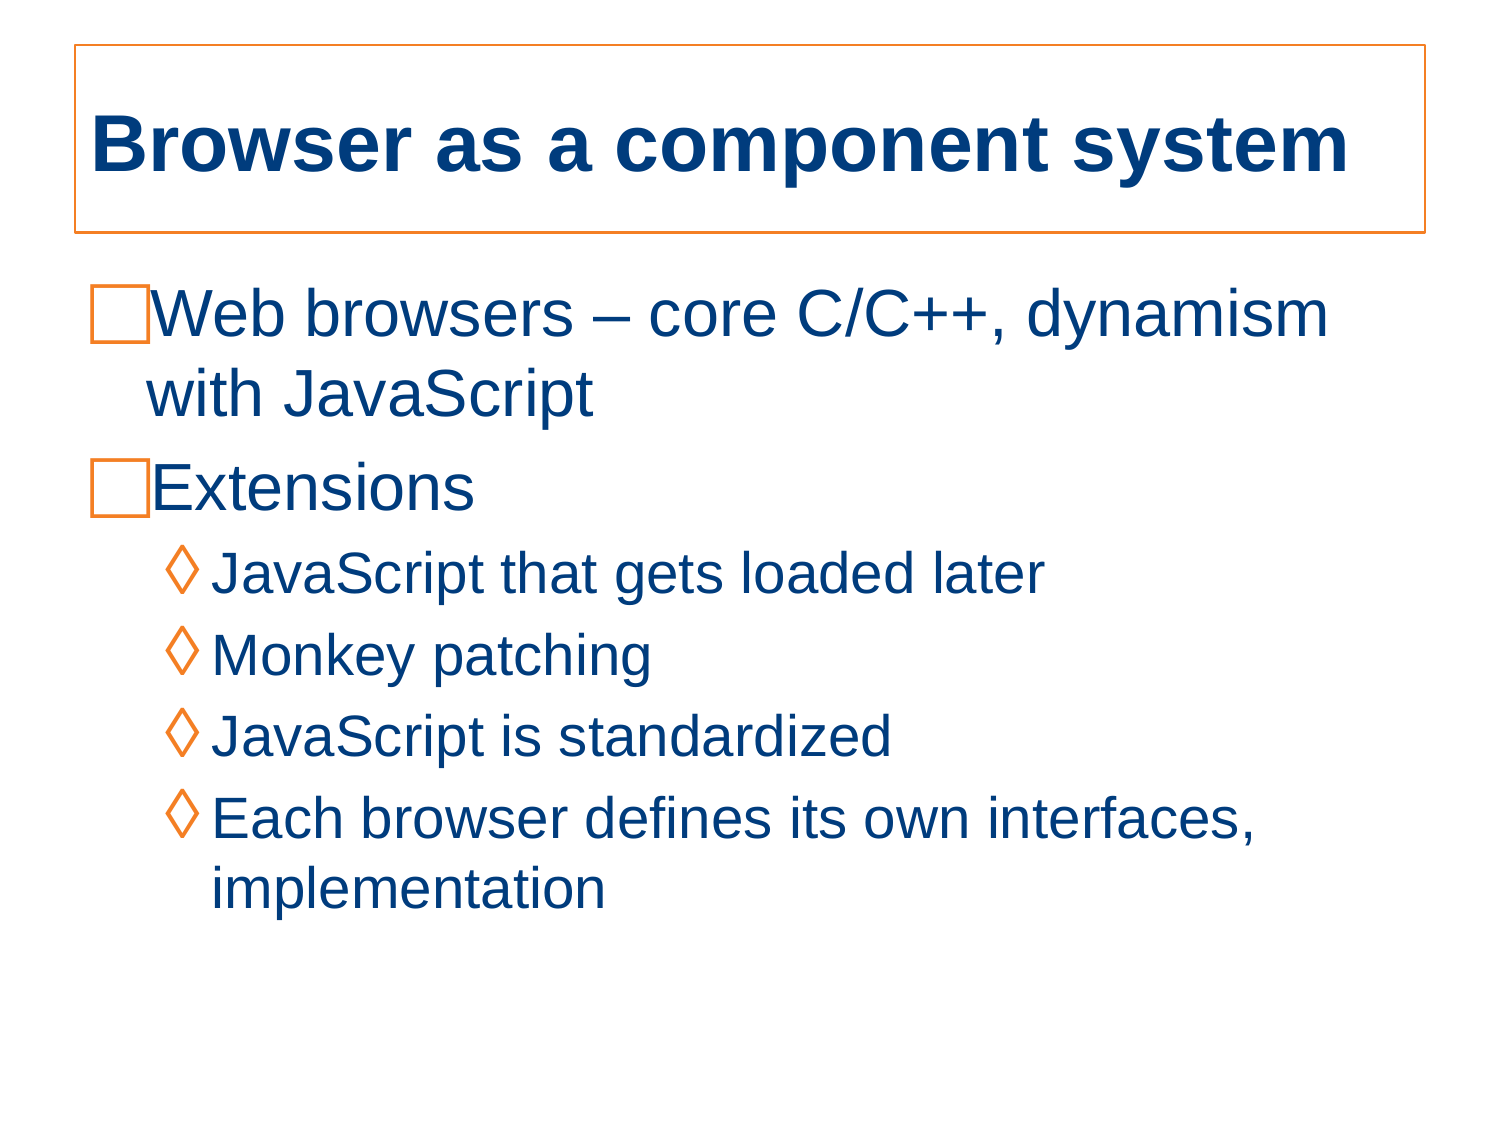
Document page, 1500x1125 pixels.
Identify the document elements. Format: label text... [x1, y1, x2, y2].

list Web browsers – core C/C++, dynamism with JavaScript Extensions JavaScript that gets loaded later Monkey patching JavaScript is standardized Each browser defines its own interfaces, implementation [75, 262, 1425, 1038]
title Browser as a component system [74, 44, 1426, 234]
